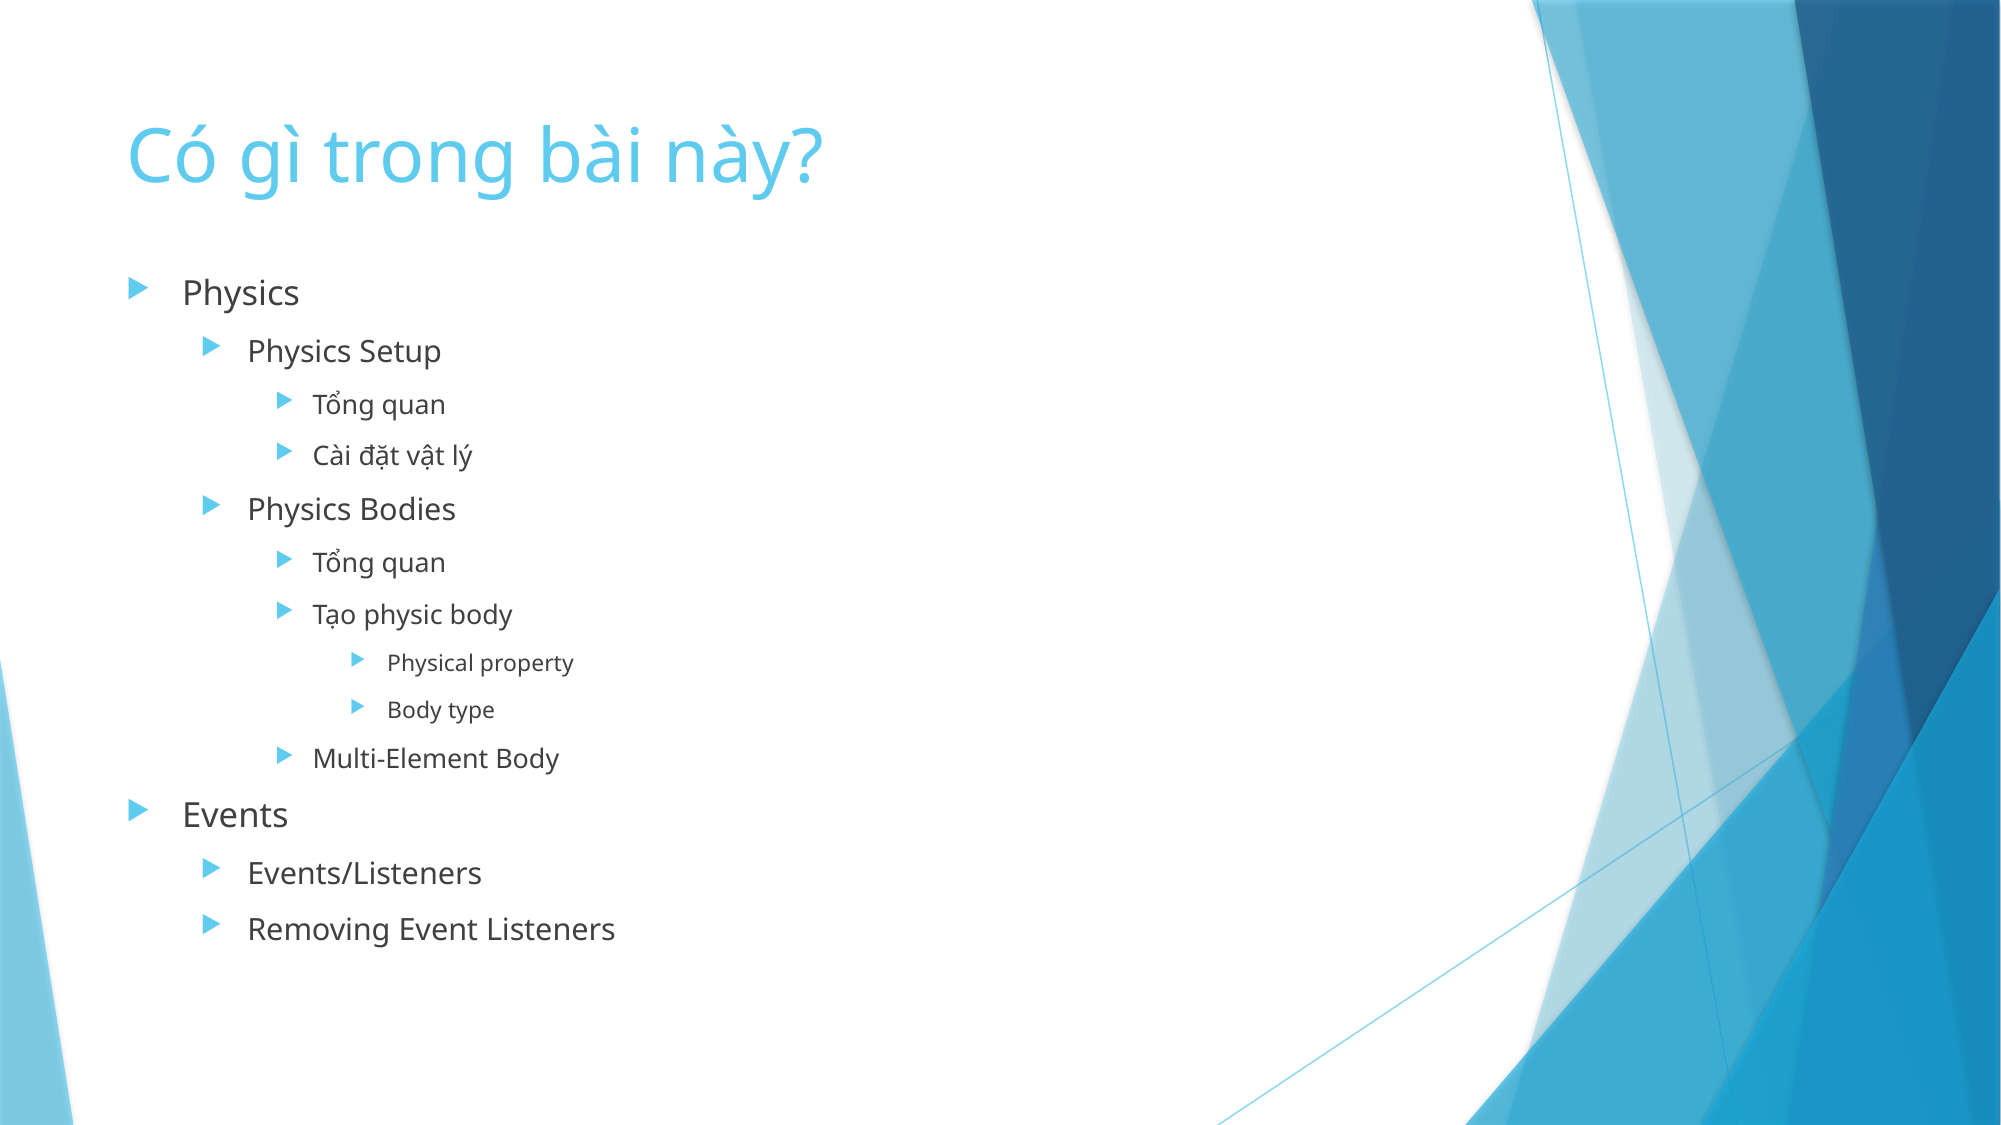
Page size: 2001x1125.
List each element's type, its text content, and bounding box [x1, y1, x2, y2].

title Có gì trong bài này? [111, 99, 1522, 213]
list Physics Physics Setup Tổng quan Cài đặt vật lý Physics Bodies Tổng quan Tạo physic body Physical property Body type Multi-Element Body Events Events/Listeners Removing Event Listeners [111, 263, 1522, 992]
